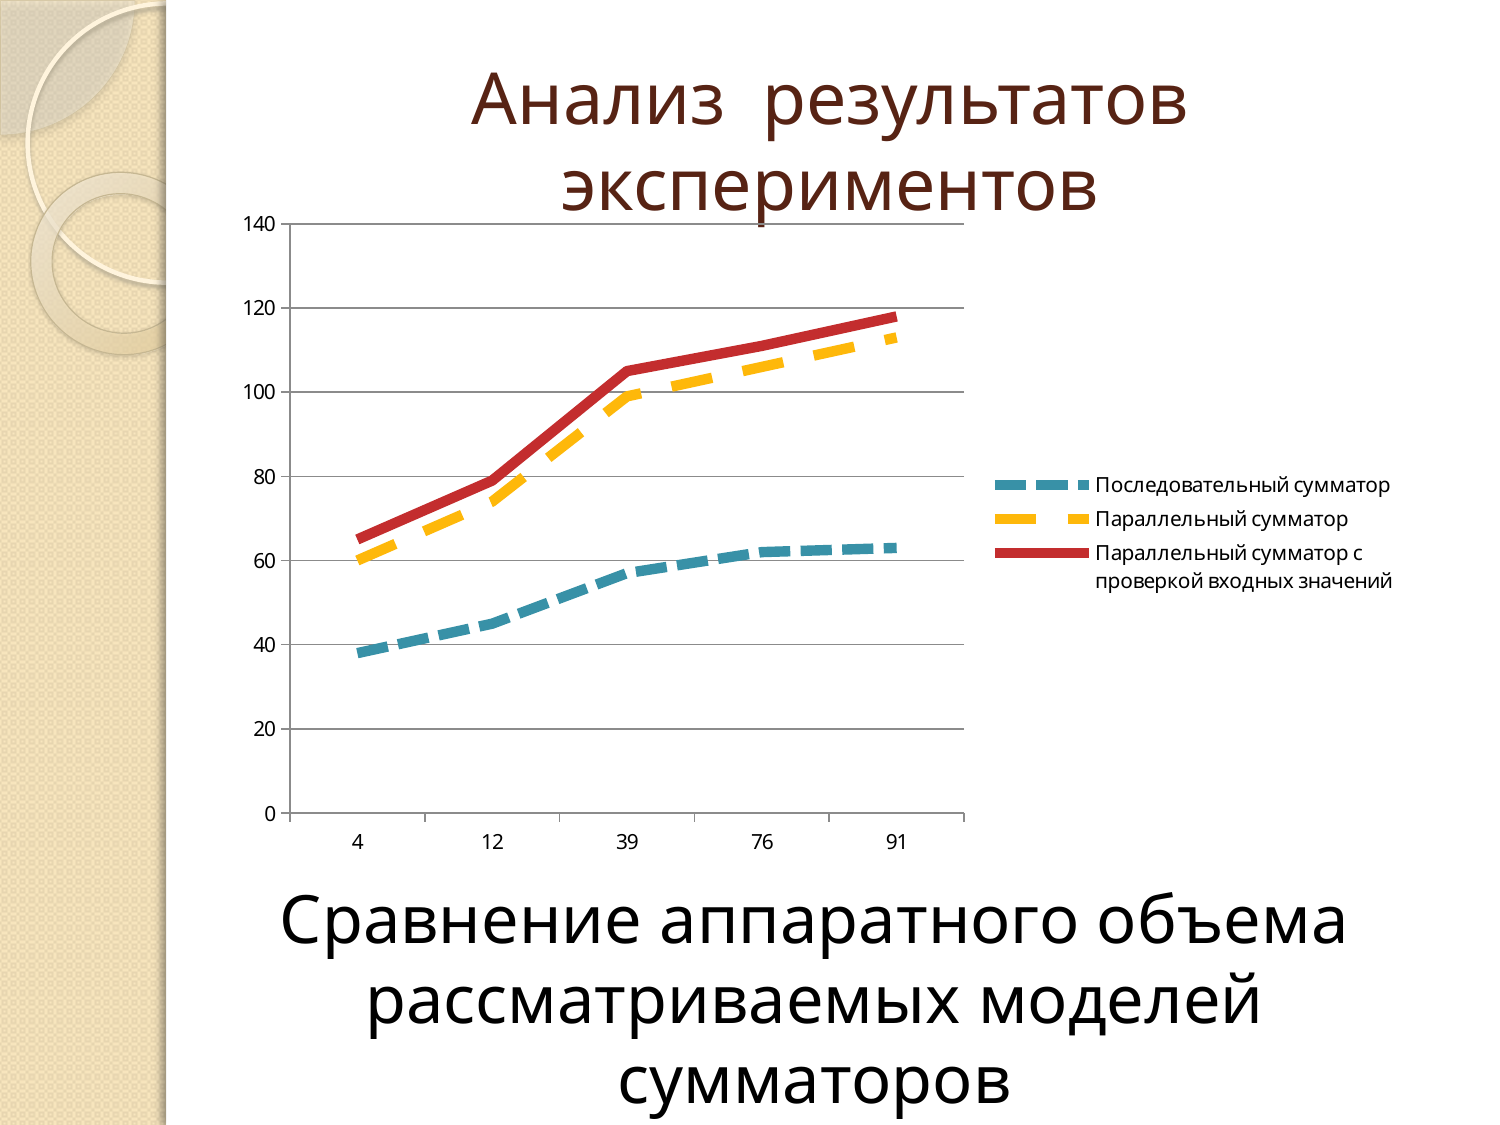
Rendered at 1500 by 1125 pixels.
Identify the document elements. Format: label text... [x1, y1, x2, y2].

chart [218, 196, 1412, 870]
title Анализ результатов экспериментов [194, 45, 1466, 233]
text_box Сравнение аппаратного объема рассматриваемых моделей сумматоров [194, 869, 1435, 1125]
